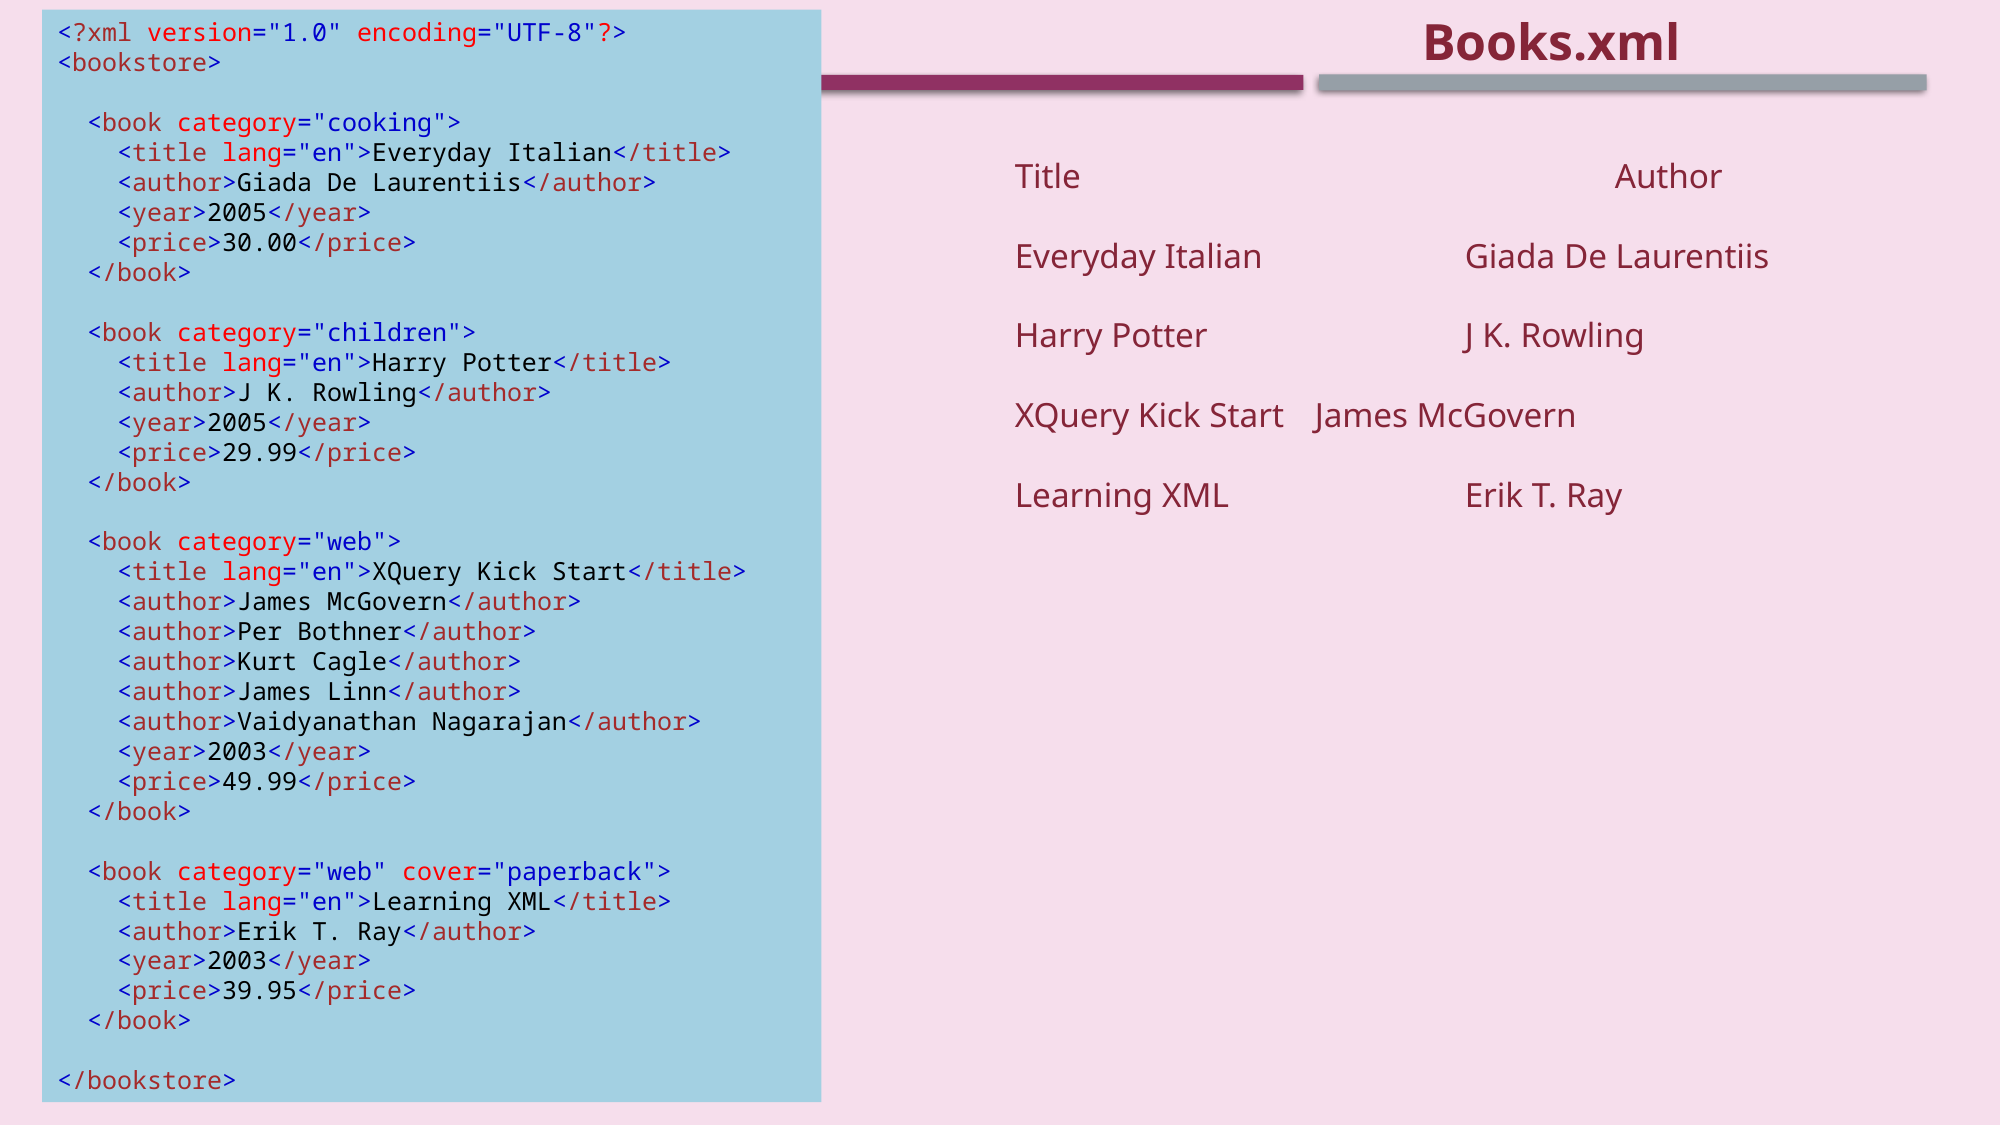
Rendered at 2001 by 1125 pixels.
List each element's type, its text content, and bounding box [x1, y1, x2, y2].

text_box Title Author Everyday Italian Giada De Laurentiis Harry Potter J K. Rowling XQuery Kick Start James McGovern Learning XML Erik T. Ray [999, 107, 1929, 522]
text_box Books.xml [1407, 2, 1948, 78]
text_box <?xml version="1.0" encoding="UTF-8"?> <bookstore> <book category="cooking"> <title lang="en">Everyday Italian</title> <author>Giada De Laurentiis</author> <year>2005</year> <price>30.00</price> </book> <book category="children"> <title lang="en">Harry Potter</title> <author>J K. Rowling</author> <year>2005</year> <price>29.99</price> </book> <book category="web"> <title lang="en">XQuery Kick Start</title> <author>James McGovern</author> <author>Per Bothner</author> <author>Kurt Cagle</author> <author>James Linn</author> <author>Vaidyanathan Nagarajan</author> <year>2003</year> <price>49.99</price> </book> <book category="web" cover="paperback"> <title lang="en">Learning XML</title> <author>Erik T. Ray</author> <year>2003</year> <price>39.95</price> </book> </bookstore> [42, 9, 822, 1103]
